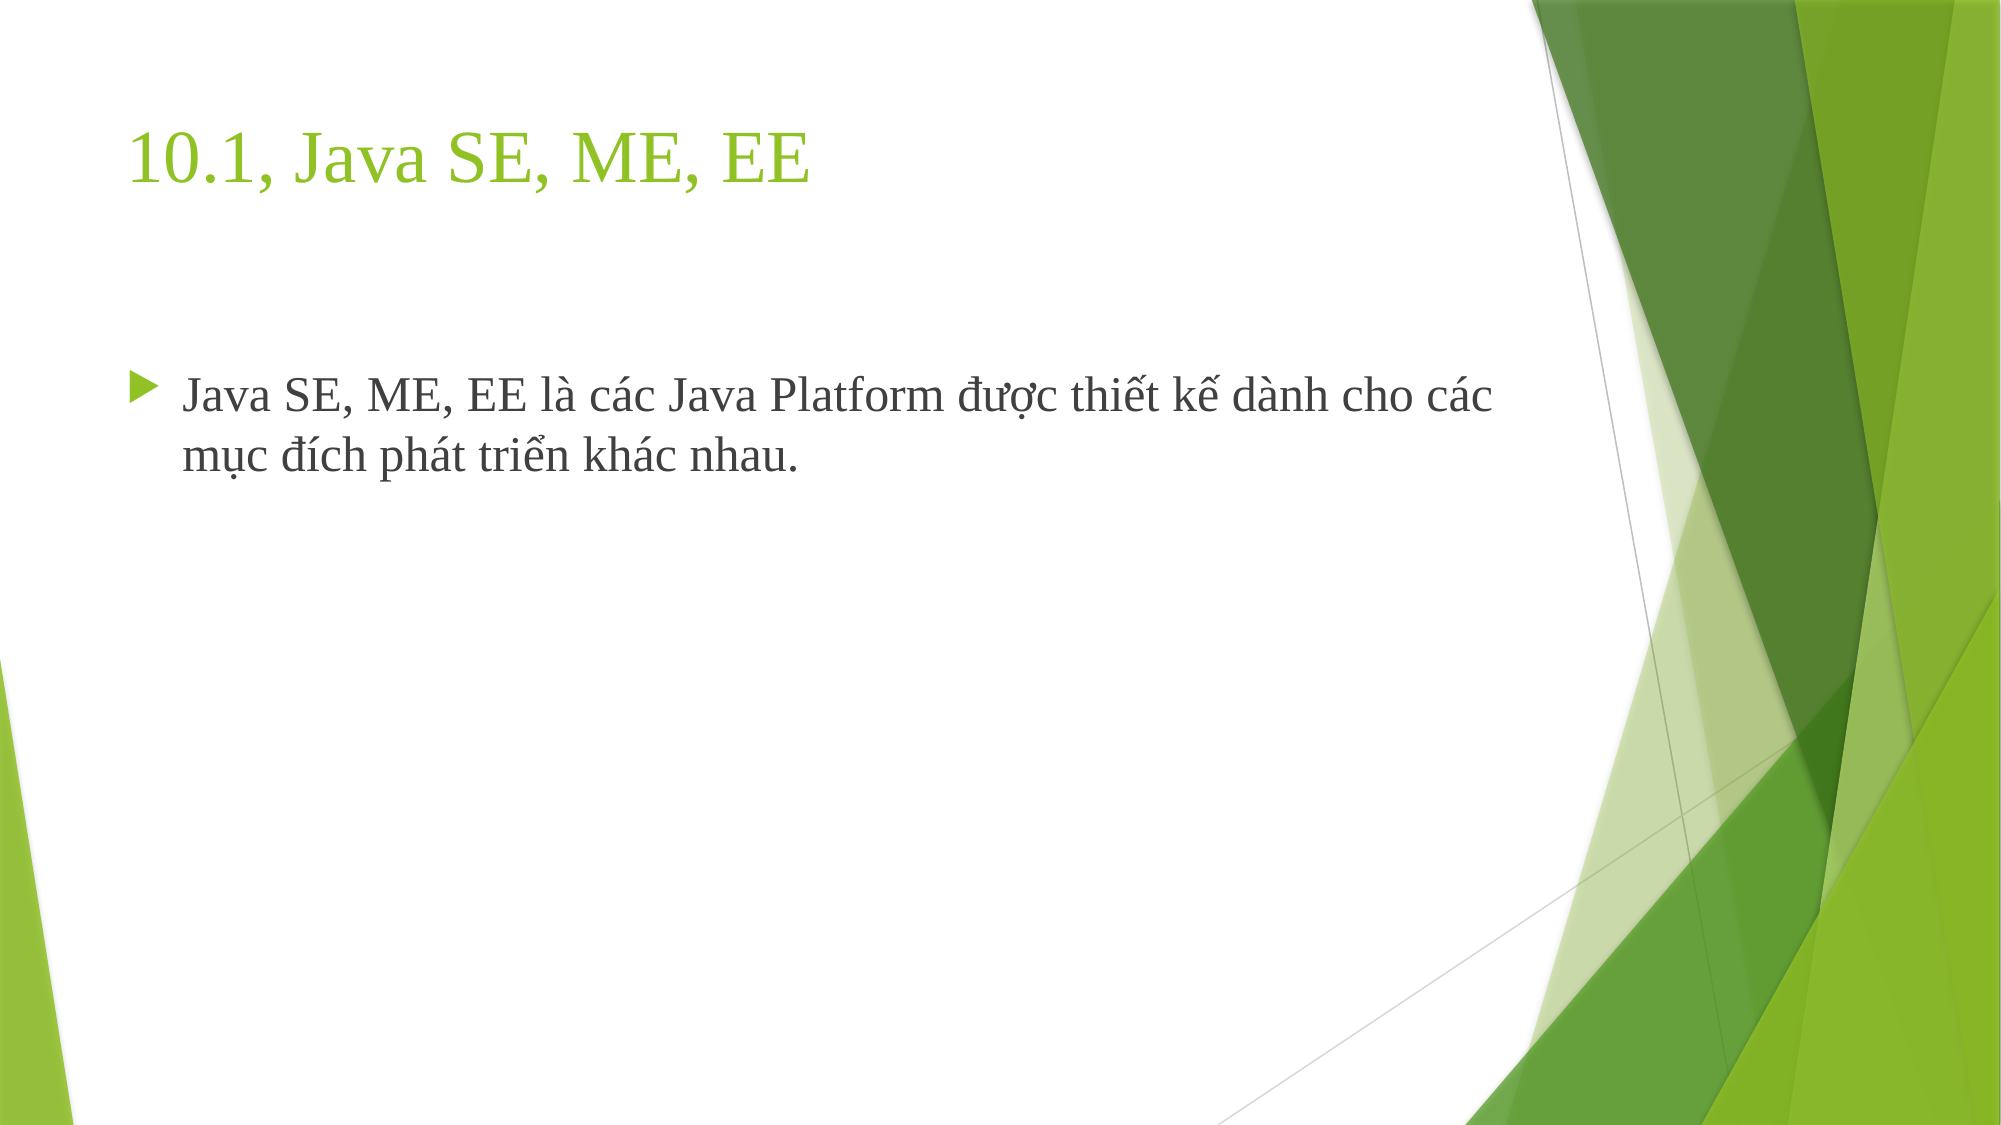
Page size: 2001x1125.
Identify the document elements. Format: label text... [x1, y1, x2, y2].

list Java SE, ME, EE là các Java Platform được thiết kế dành cho các mục đích phát triển khác nhau. [111, 354, 1522, 992]
title 10.1, Java SE, ME, EE [111, 99, 1522, 317]
